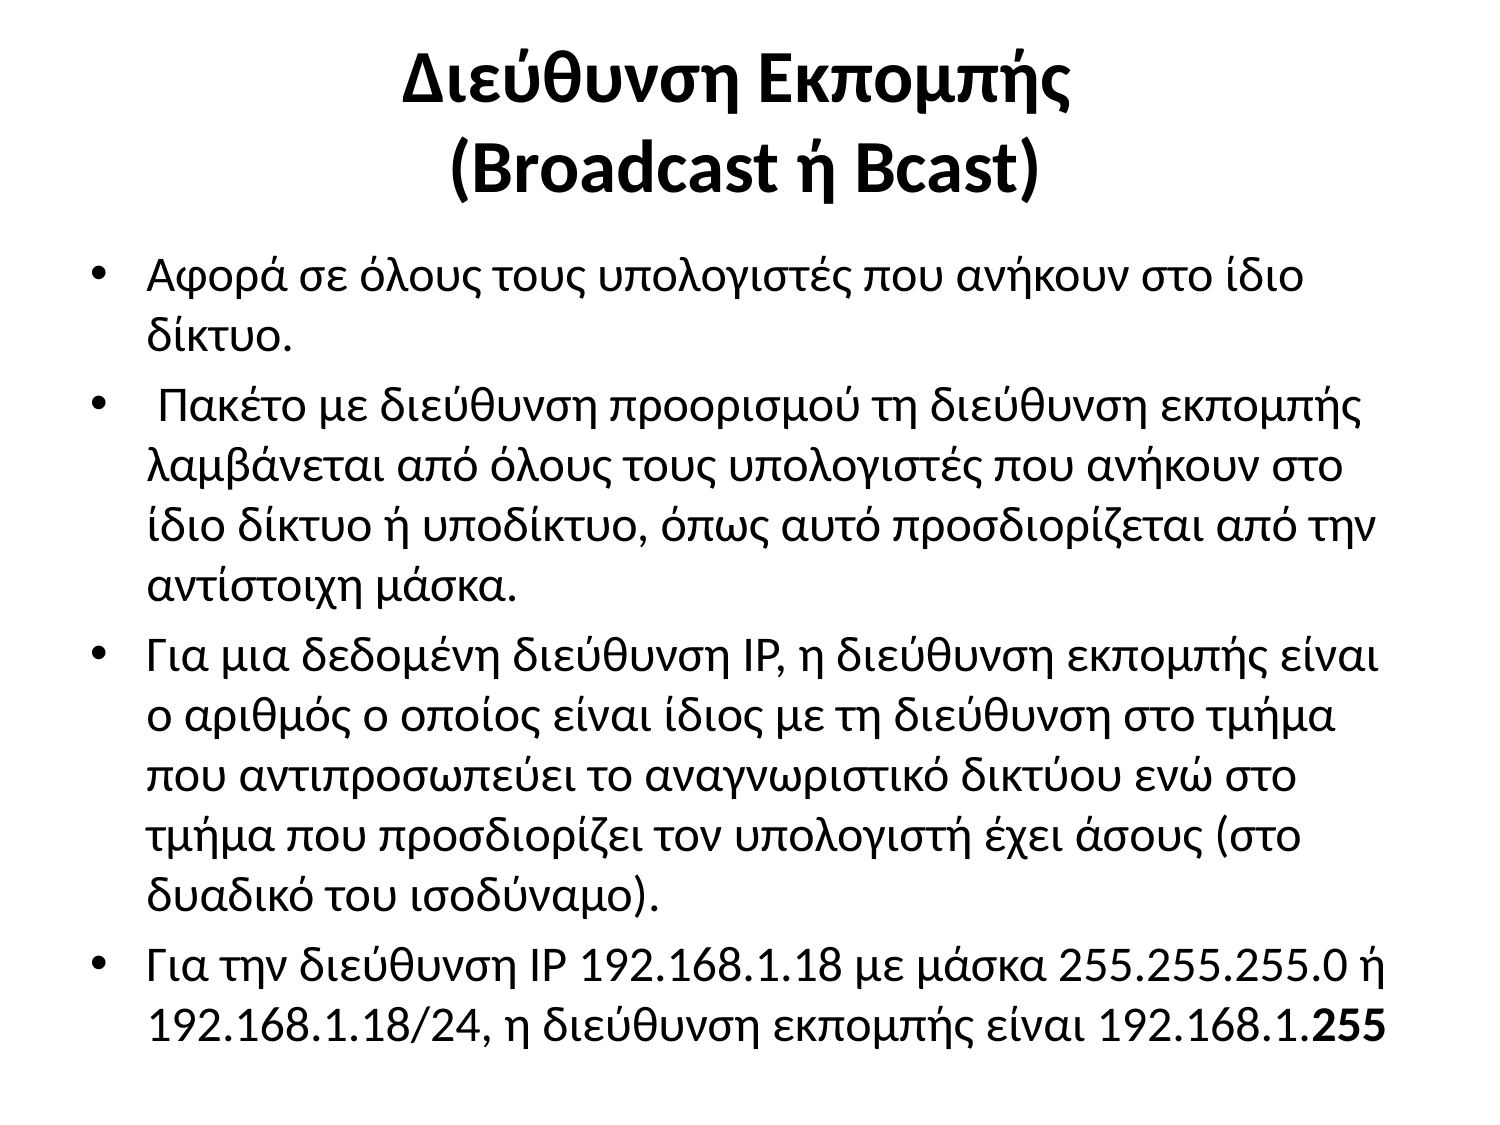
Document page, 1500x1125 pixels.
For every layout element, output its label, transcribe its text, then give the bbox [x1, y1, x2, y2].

title Διεύθυνση Εκπομπής (Broadcast ή Bcast) [70, 23, 1421, 211]
list Αφορά σε όλους τους υπολογιστές που ανήκουν στο ίδιο δίκτυο. Πακέτο με διεύθυνση προορισμού τη διεύθυνση εκπομπής λαμβάνεται από όλους τους υπολογιστές που ανήκουν στο ίδιο δίκτυο ή υποδίκτυο, όπως αυτό προσδιορίζεται από την αντίστοιχη μάσκα. Για μια δεδομένη διεύθυνση IP, η διεύθυνση εκπομπής είναι ο αριθμός ο οποίος είναι ίδιος με τη διεύθυνση στο τμήμα που αντιπροσωπεύει το αναγνωριστικό δικτύου ενώ στο τμήμα που προσδιορίζει τον υπολογιστή έχει άσους (στο δυαδικό του ισοδύναμο). Για την διεύθυνση IP 192.168.1.18 με μάσκα 255.255.255.0 ή 192.168.1.18/24, η διεύθυνση εκπομπής είναι 192.168.1.255 [75, 234, 1425, 1090]
